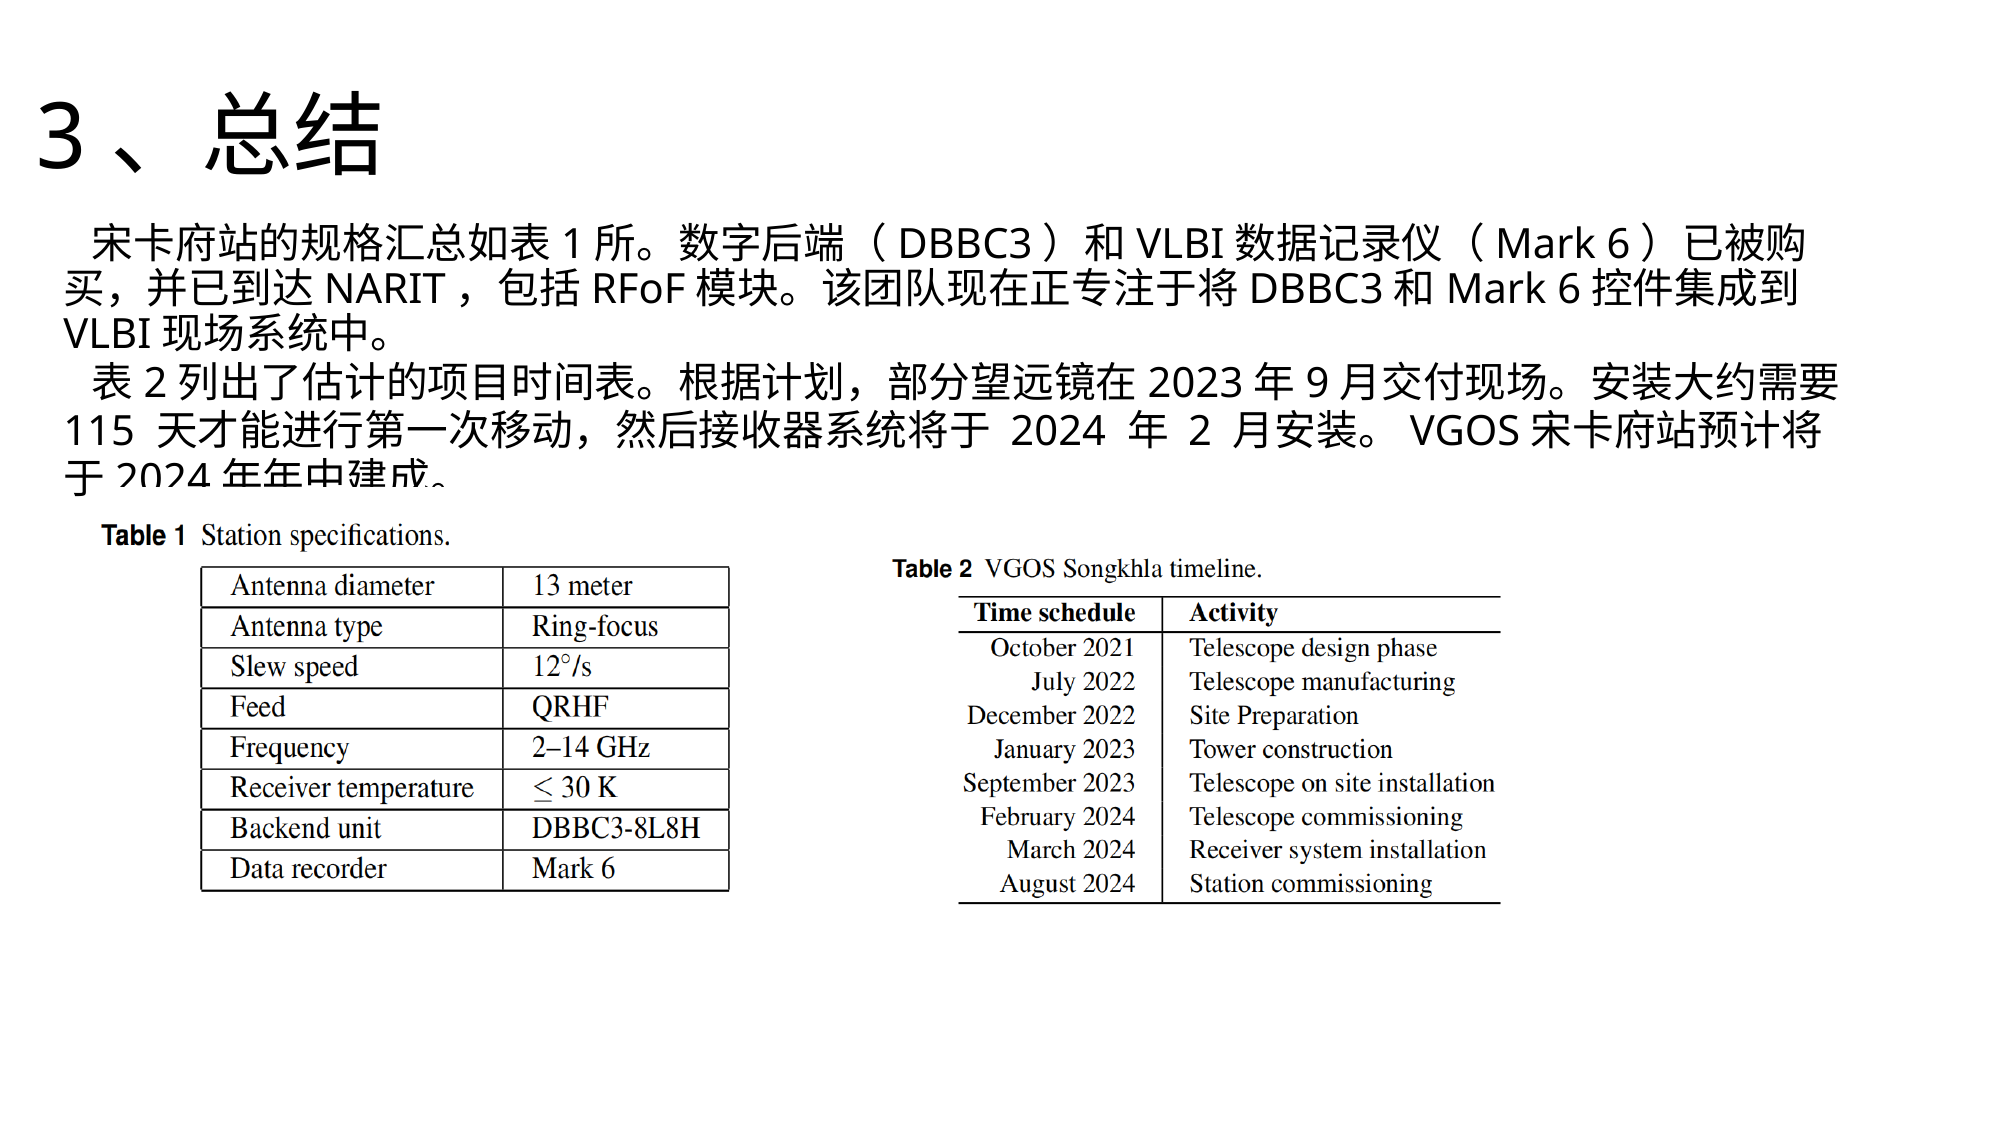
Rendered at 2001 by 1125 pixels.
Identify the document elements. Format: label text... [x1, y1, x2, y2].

title 3、总结 [18, 30, 1744, 248]
picture [101, 487, 730, 898]
picture [865, 526, 1508, 910]
list 宋卡府站的规格汇总如表1所。数字后端（DBBC3）和VLBI数据记录仪（Mark 6）已被购买，并已到达NARIT，包括RFoF模块。该团队现在正专注于将DBBC3和Mark 6控件集成到VLBI现场系统中。 表2列出了估计的项目时间表。根据计划，部分望远镜在2023年9月交付现场。安装大约需要 115 天才能进行第一次移动，然后接收器系统将于 2024 年 2 月安装。VGOS宋卡府站预计将于2024年年中建成。 [48, 215, 1863, 1083]
